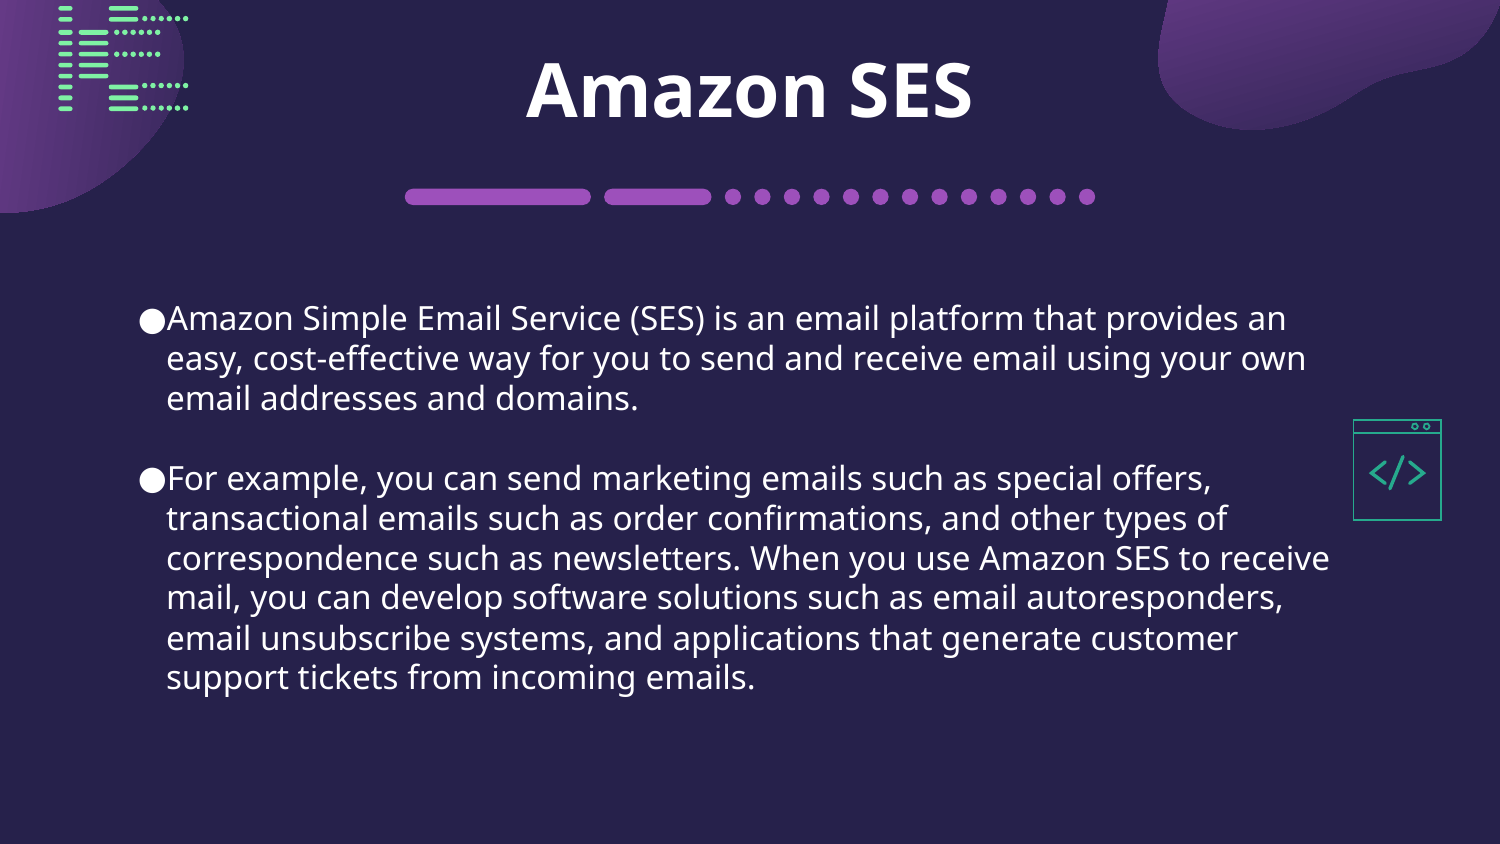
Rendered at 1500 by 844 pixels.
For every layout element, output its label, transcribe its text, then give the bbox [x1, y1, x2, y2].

title Amazon SES [272, 40, 1228, 135]
list Amazon Simple Email Service (SES) is an email platform that provides an easy, cost-effective way for you to send and receive email using your own email addresses and domains. For example, you can send marketing emails such as special offers, transactional emails such as order confirmations, and other types of correspondence such as newsletters. When you use Amazon SES to receive mail, you can develop software solutions such as email autoresponders, email unsubscribe systems, and applications that generate customer support tickets from incoming emails. [123, 237, 1377, 756]
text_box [404, 188, 1096, 206]
